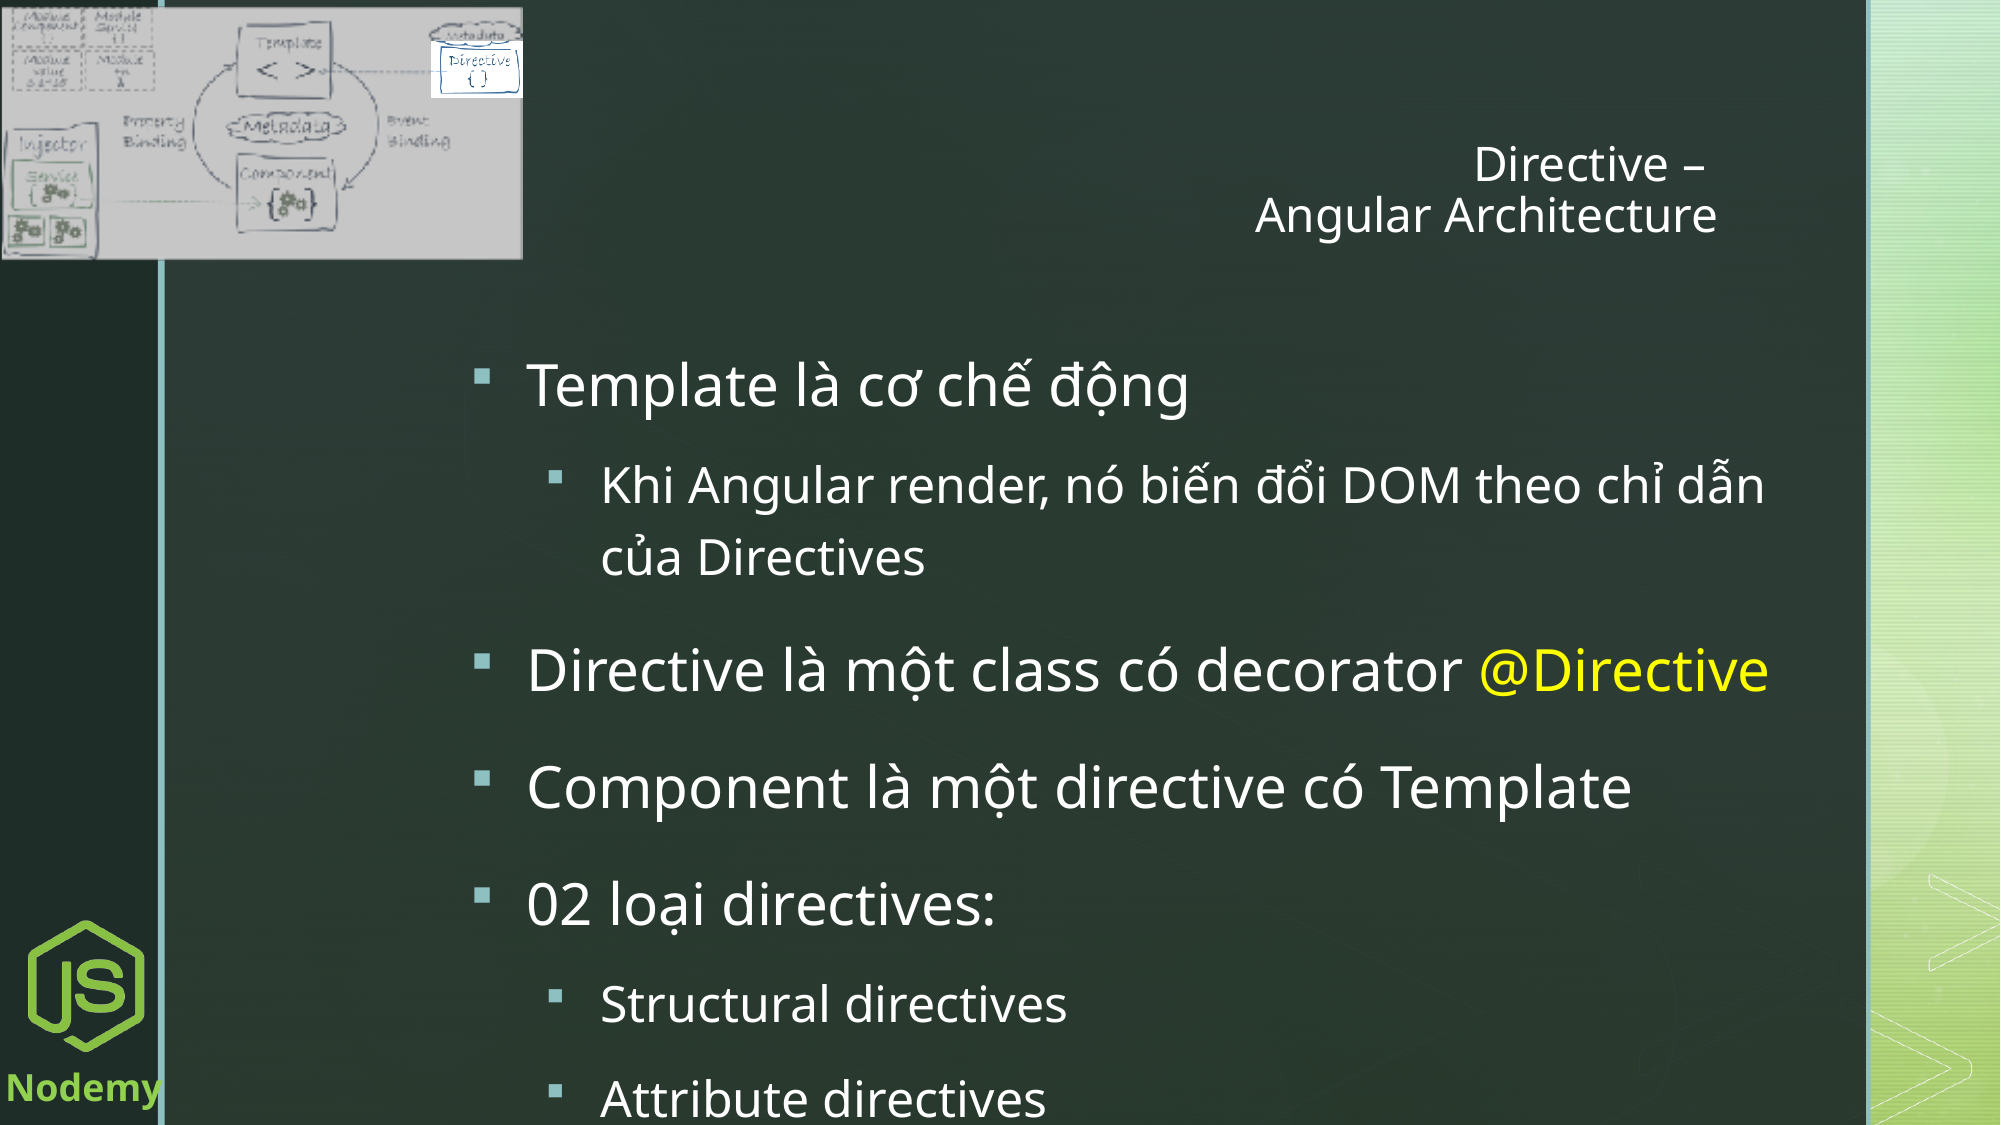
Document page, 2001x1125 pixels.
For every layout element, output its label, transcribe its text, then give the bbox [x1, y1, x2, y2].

list Template là cơ chế động Khi Angular render, nó biến đổi DOM theo chỉ dẫn của Directives Directive là một class có decorator @Directive Component là một directive có Template 02 loại directives: Structural directives Attribute directives [454, 336, 1823, 1125]
picture [1871, 0, 2001, 1125]
title Directive – Angular Architecture [428, 132, 1734, 310]
picture [0, 903, 164, 1061]
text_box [0, 1, 524, 267]
